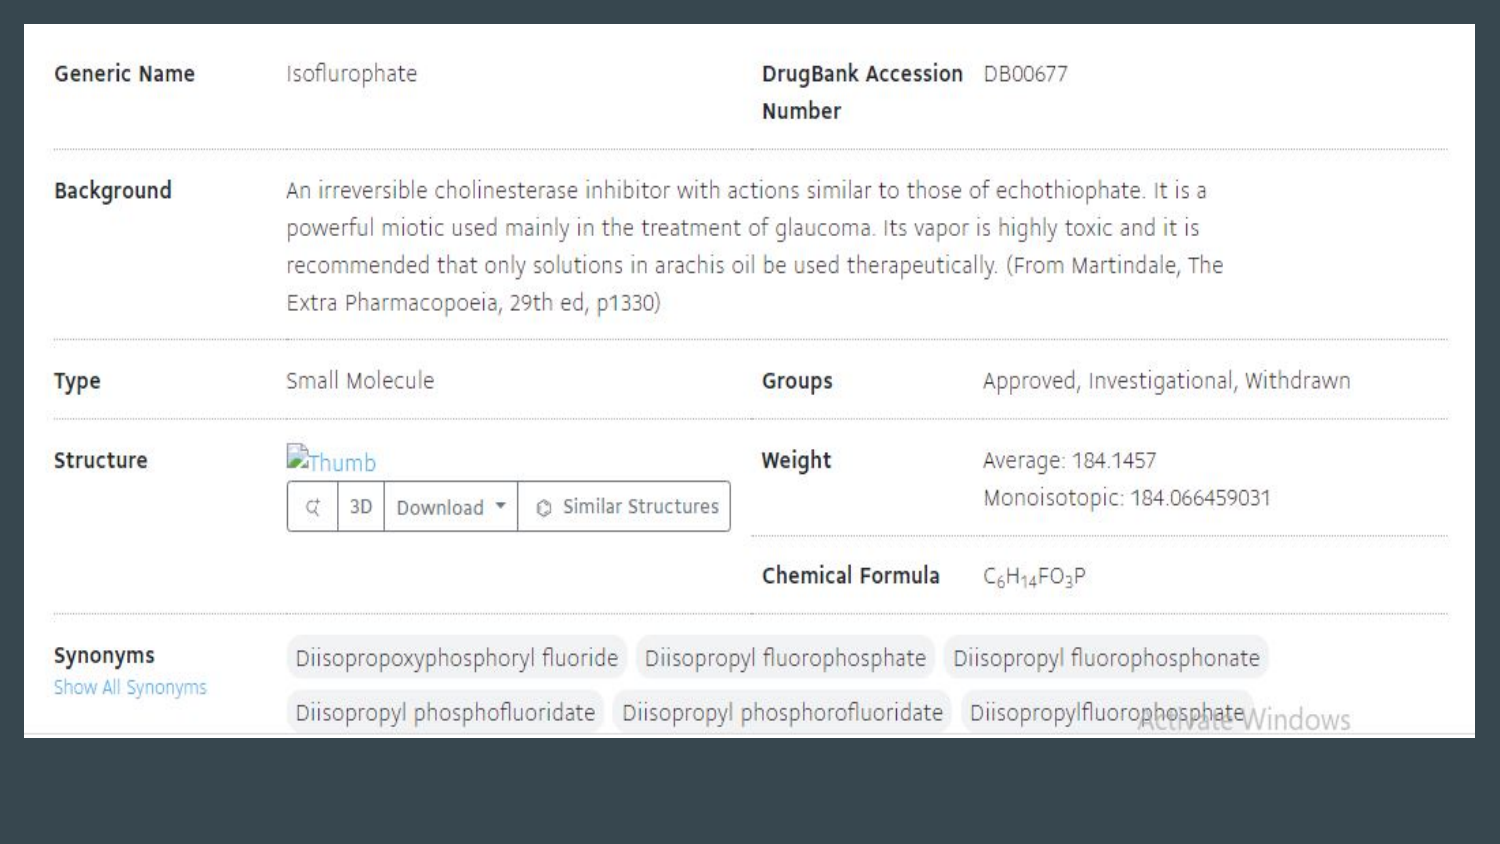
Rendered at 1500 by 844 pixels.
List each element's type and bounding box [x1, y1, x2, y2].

picture [24, 24, 1476, 738]
